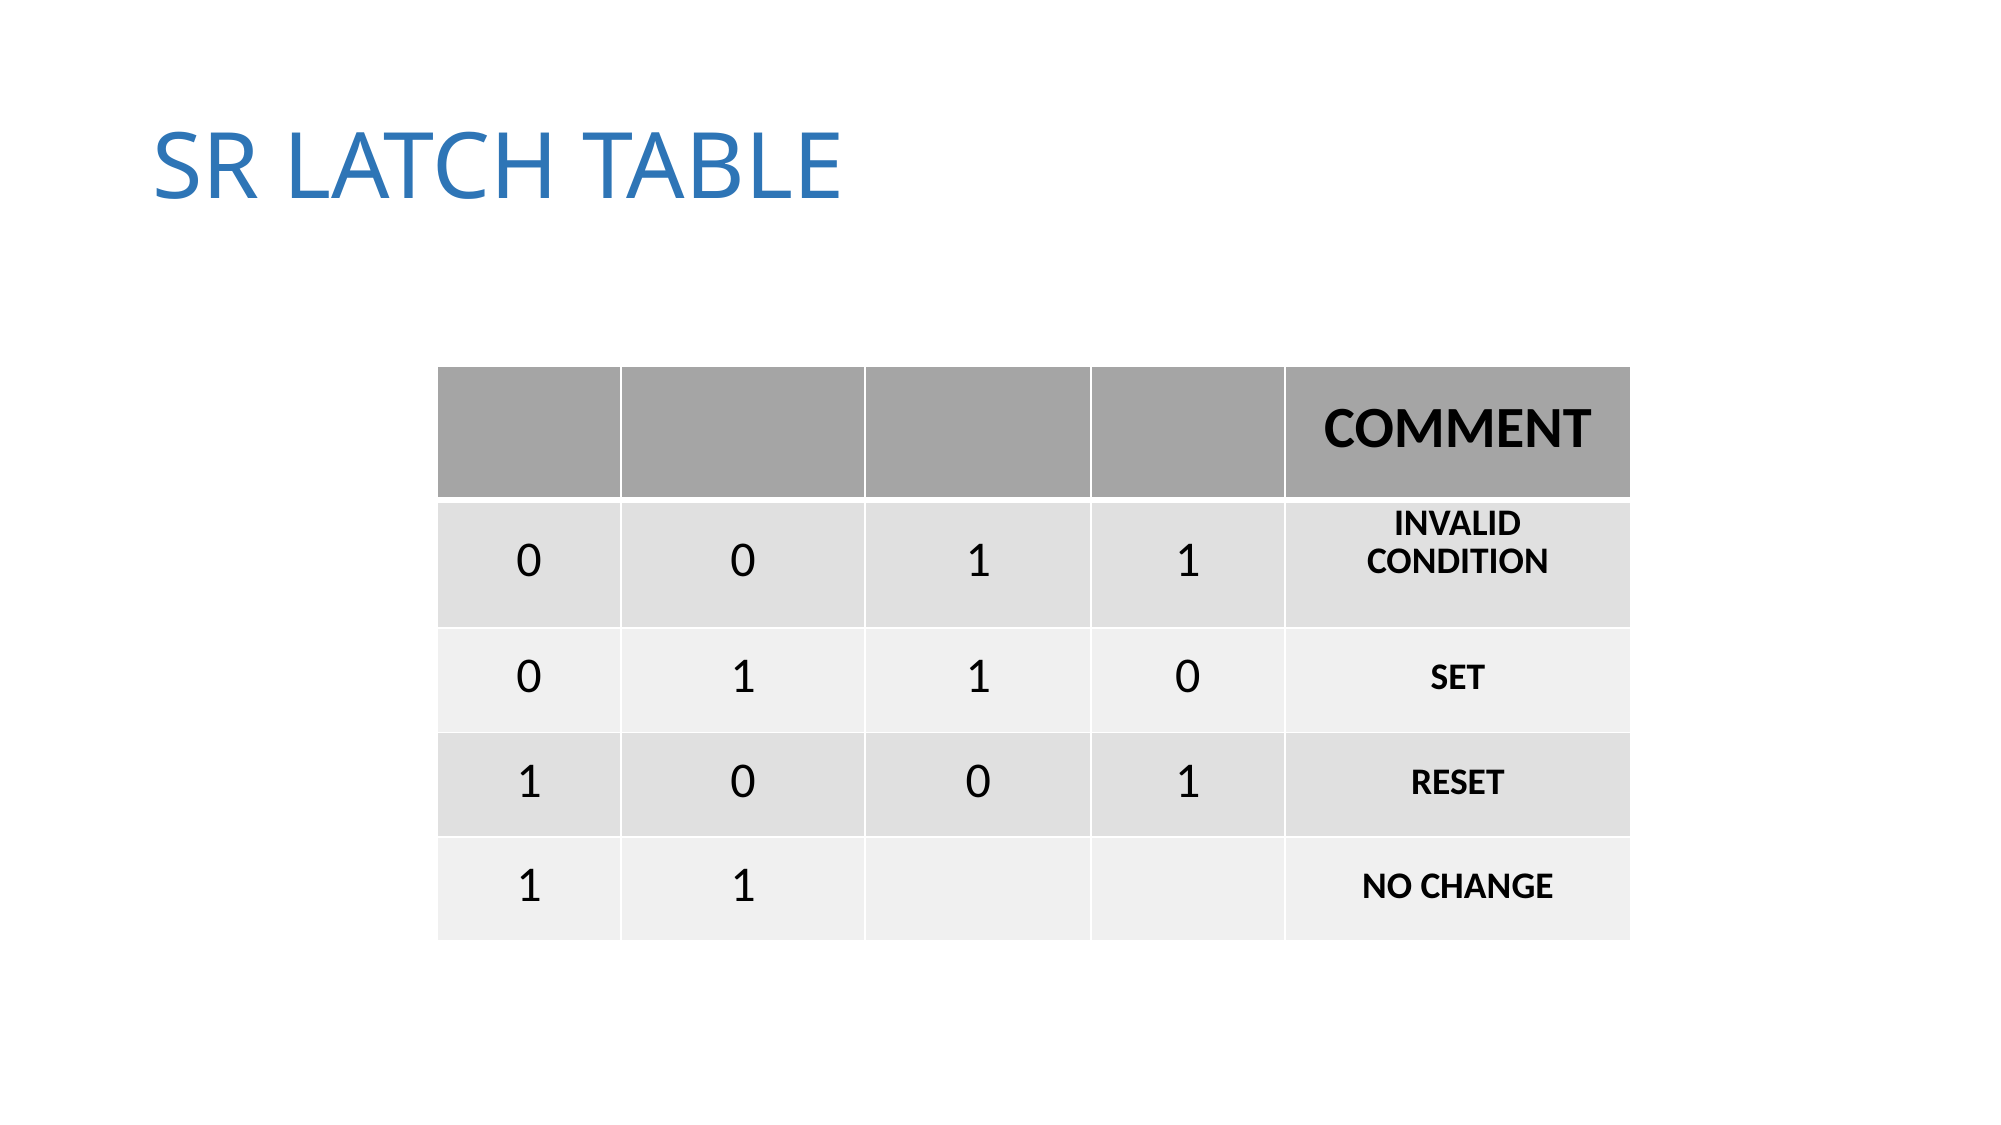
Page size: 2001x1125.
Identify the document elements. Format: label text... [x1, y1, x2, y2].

title SR LATCH TABLE [137, 59, 1863, 278]
